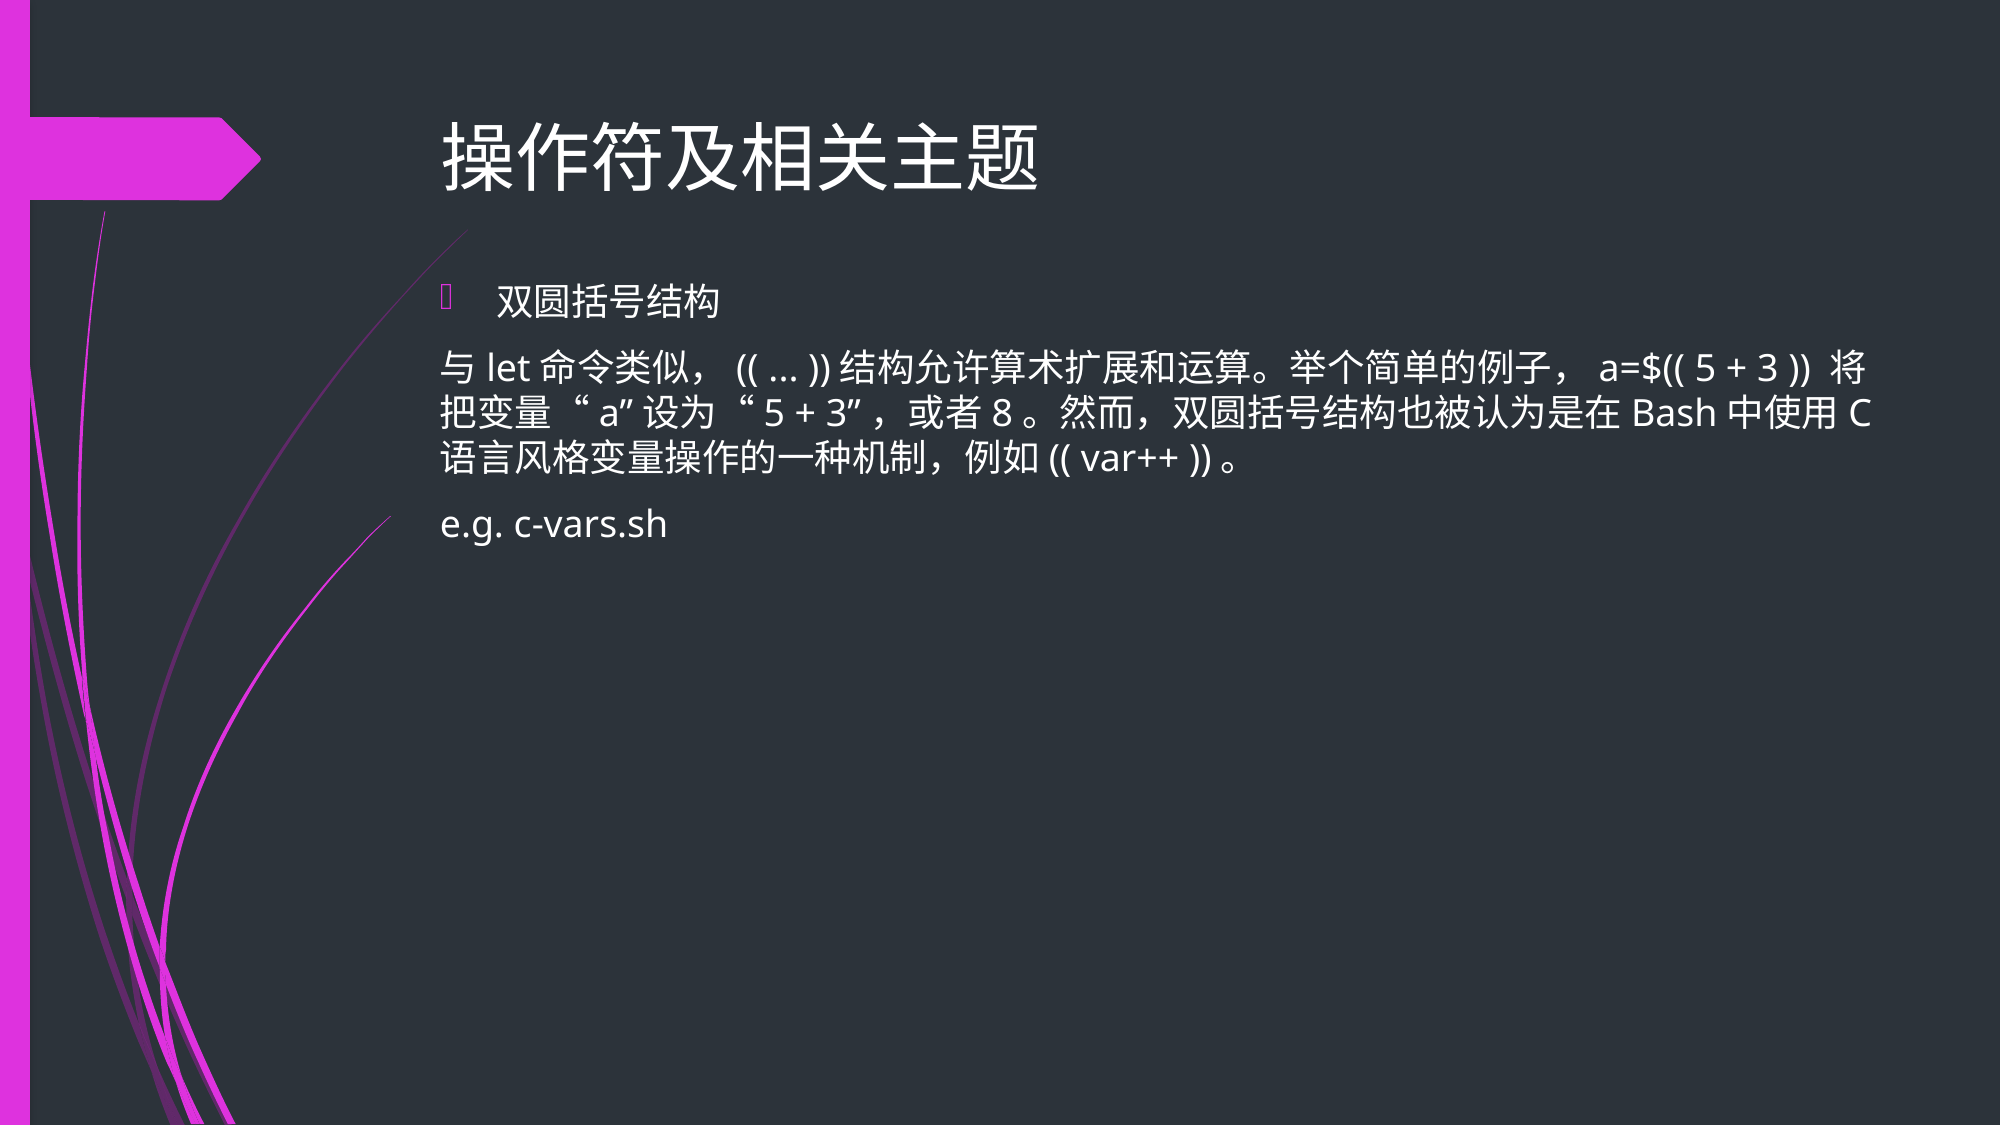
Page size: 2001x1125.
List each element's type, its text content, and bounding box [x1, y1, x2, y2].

title 操作符及相关主题 [425, 102, 1888, 226]
list 双圆括号结构 与let命令类似，(( ... ))结构允许算术扩展和运算。举个简单的例子，a=$(( 5 + 3 )) 将把变量“a”设为“5 + 3”，或者8。然而，双圆括号结构也被认为是在Bash中使用C语言风格变量操作的一种机制，例如(( var++ ))。 e.g. c-vars.sh [424, 270, 1888, 970]
